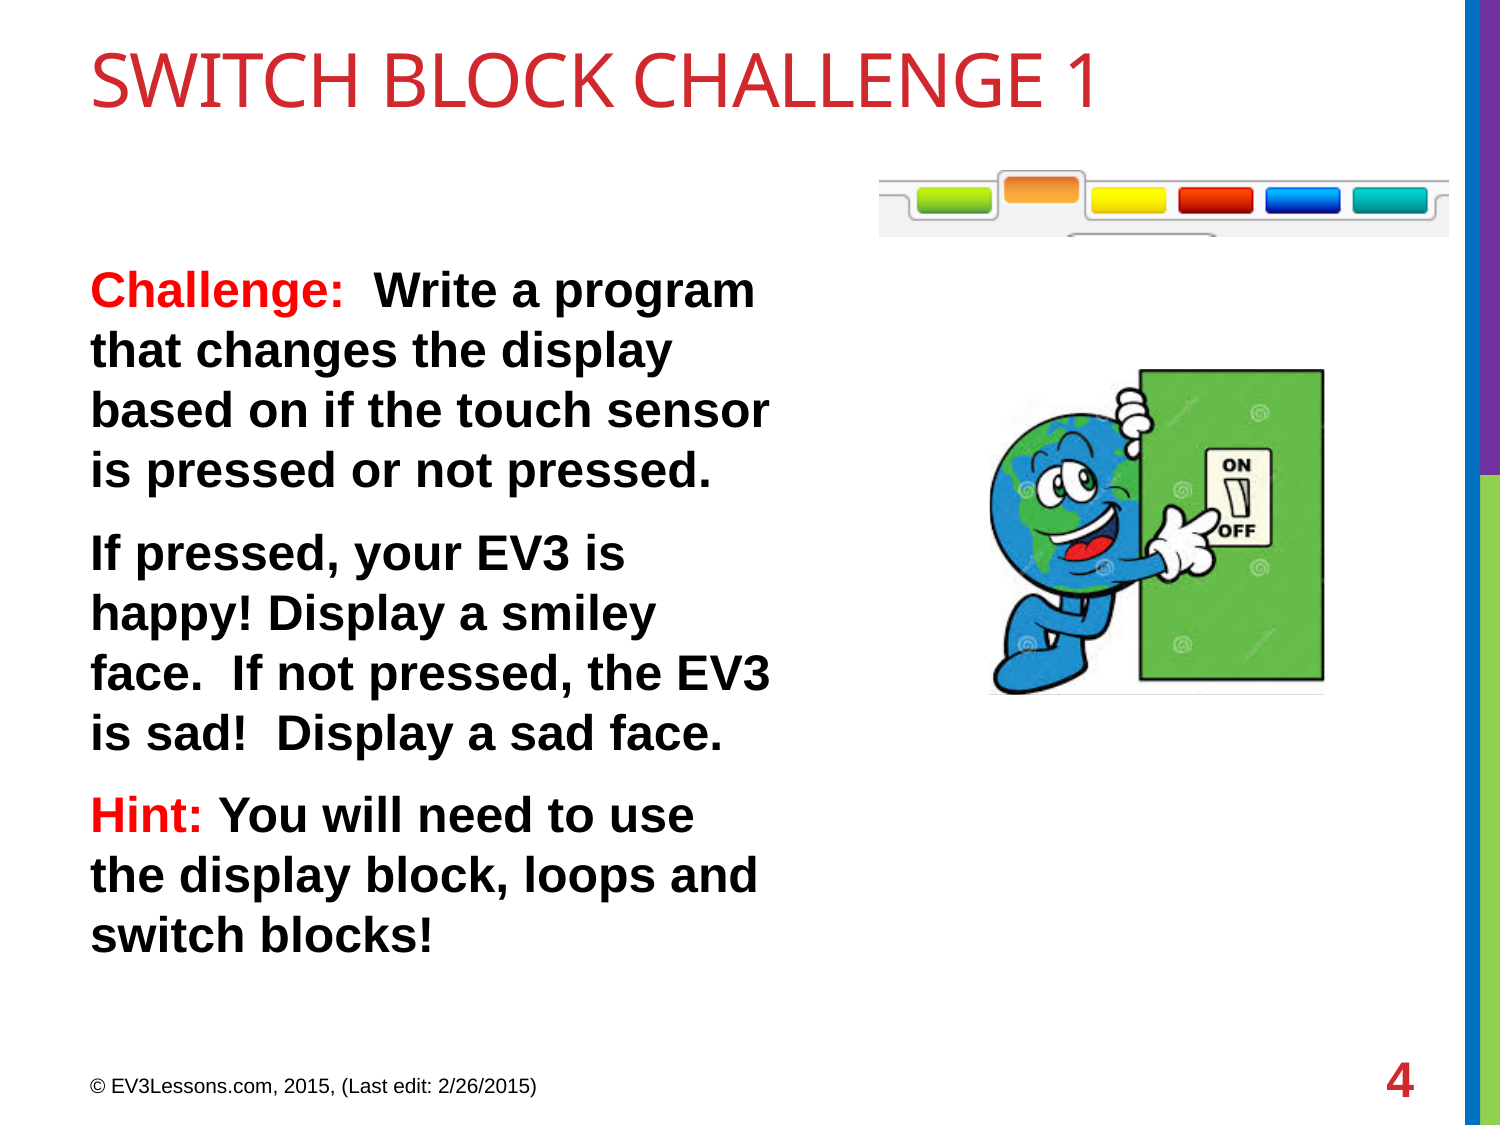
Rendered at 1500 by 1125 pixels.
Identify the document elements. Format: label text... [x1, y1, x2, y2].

list Challenge: Write a program that changes the display based on if the touch sensor is pressed or not pressed. If pressed, your EV3 is happy! Display a smiley face. If not pressed, the EV3 is sad! Display a sad face. Hint: You will need to use the display block, loops and switch blocks! [75, 250, 797, 1088]
footer © EV3Lessons.com, 2015, (Last edit: 2/26/2015) [75, 1065, 638, 1112]
title Switch Block CHALLENGE 1 [75, 25, 1428, 250]
picture [988, 369, 1325, 696]
picture [879, 169, 1449, 237]
slide_number 4 [1371, 1047, 1469, 1108]
